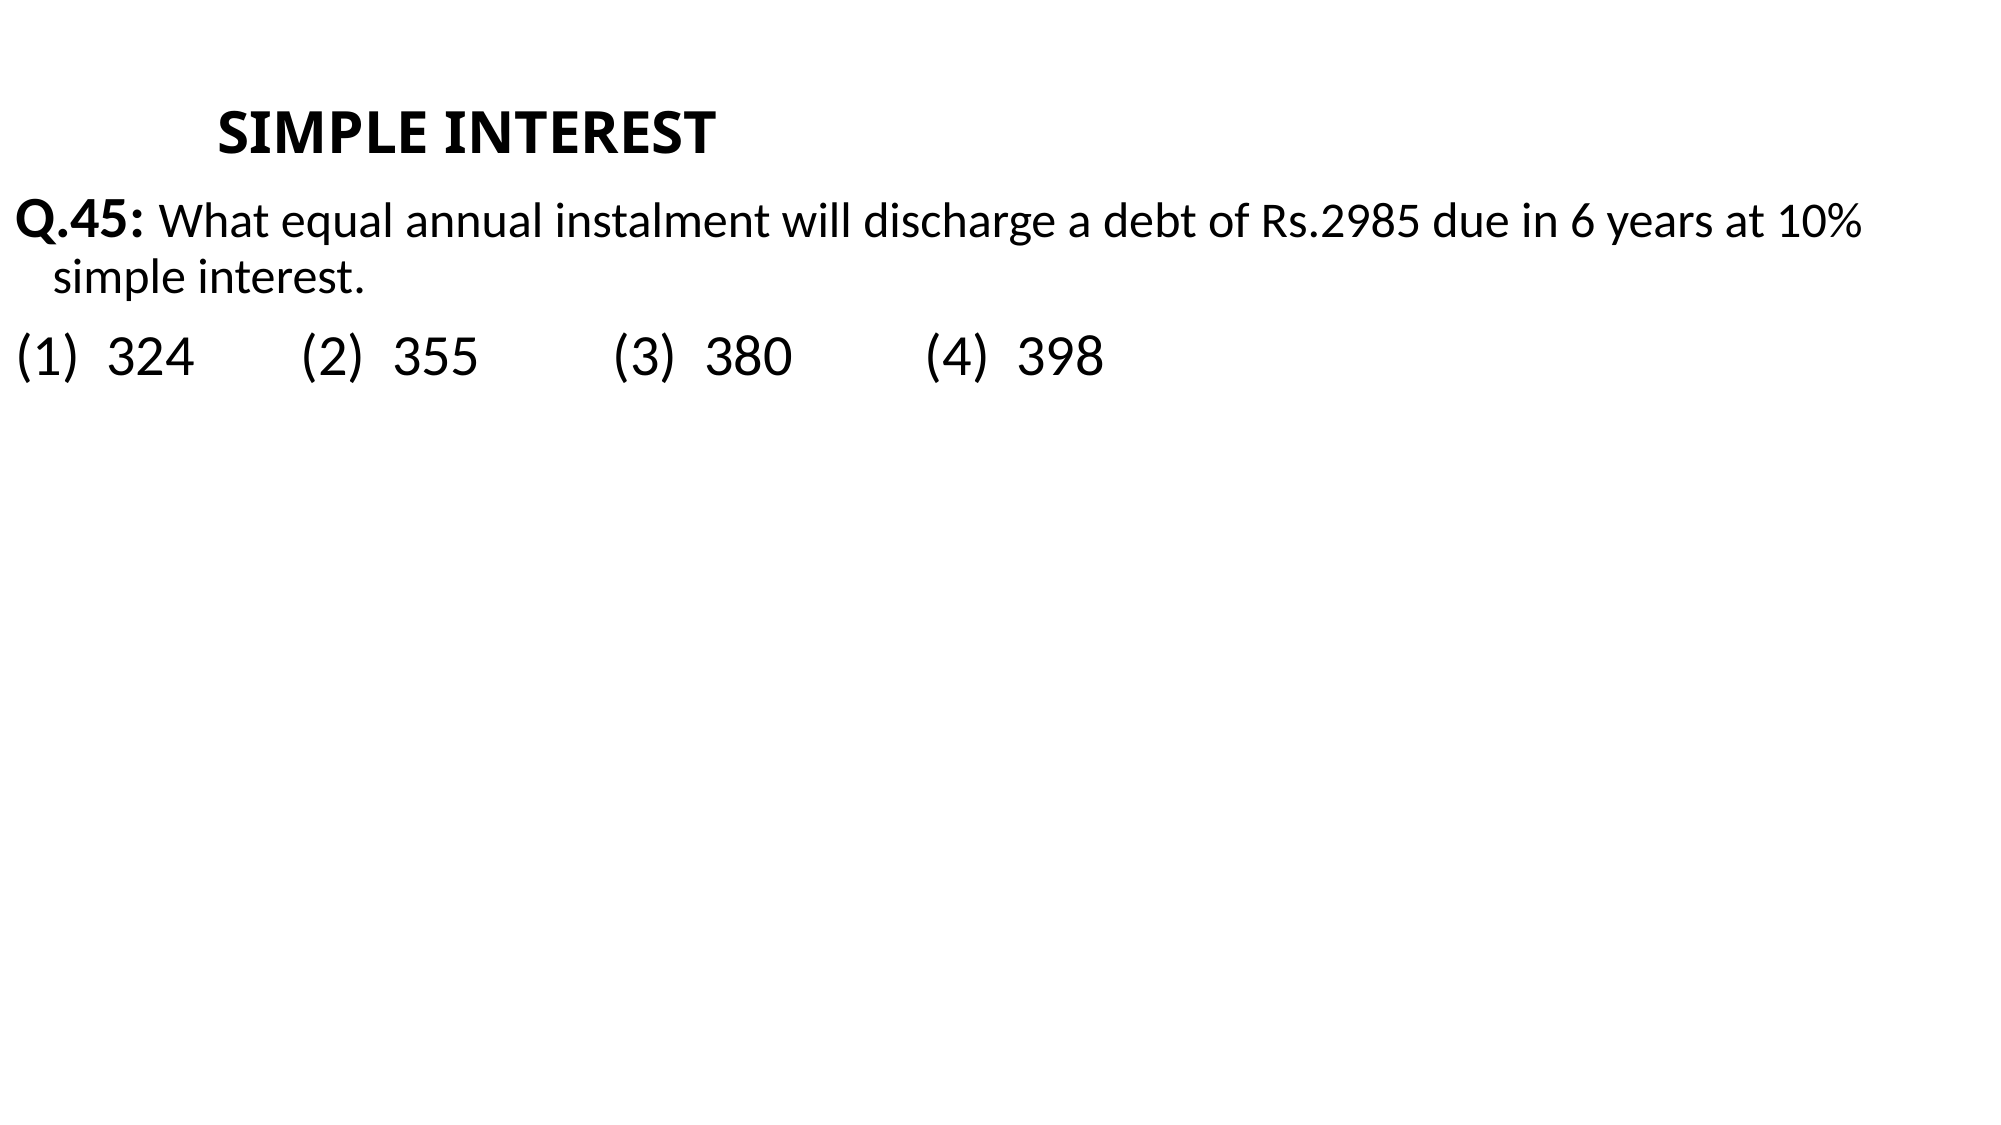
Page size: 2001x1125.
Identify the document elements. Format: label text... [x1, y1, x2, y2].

list SIMPLE INTEREST Q.45: What equal annual instalment will discharge a debt of Rs.2985 due in 6 years at 10% simple interest. (1) 324 (2) 355 (3) 380 (4) 398 [0, 95, 1961, 1050]
